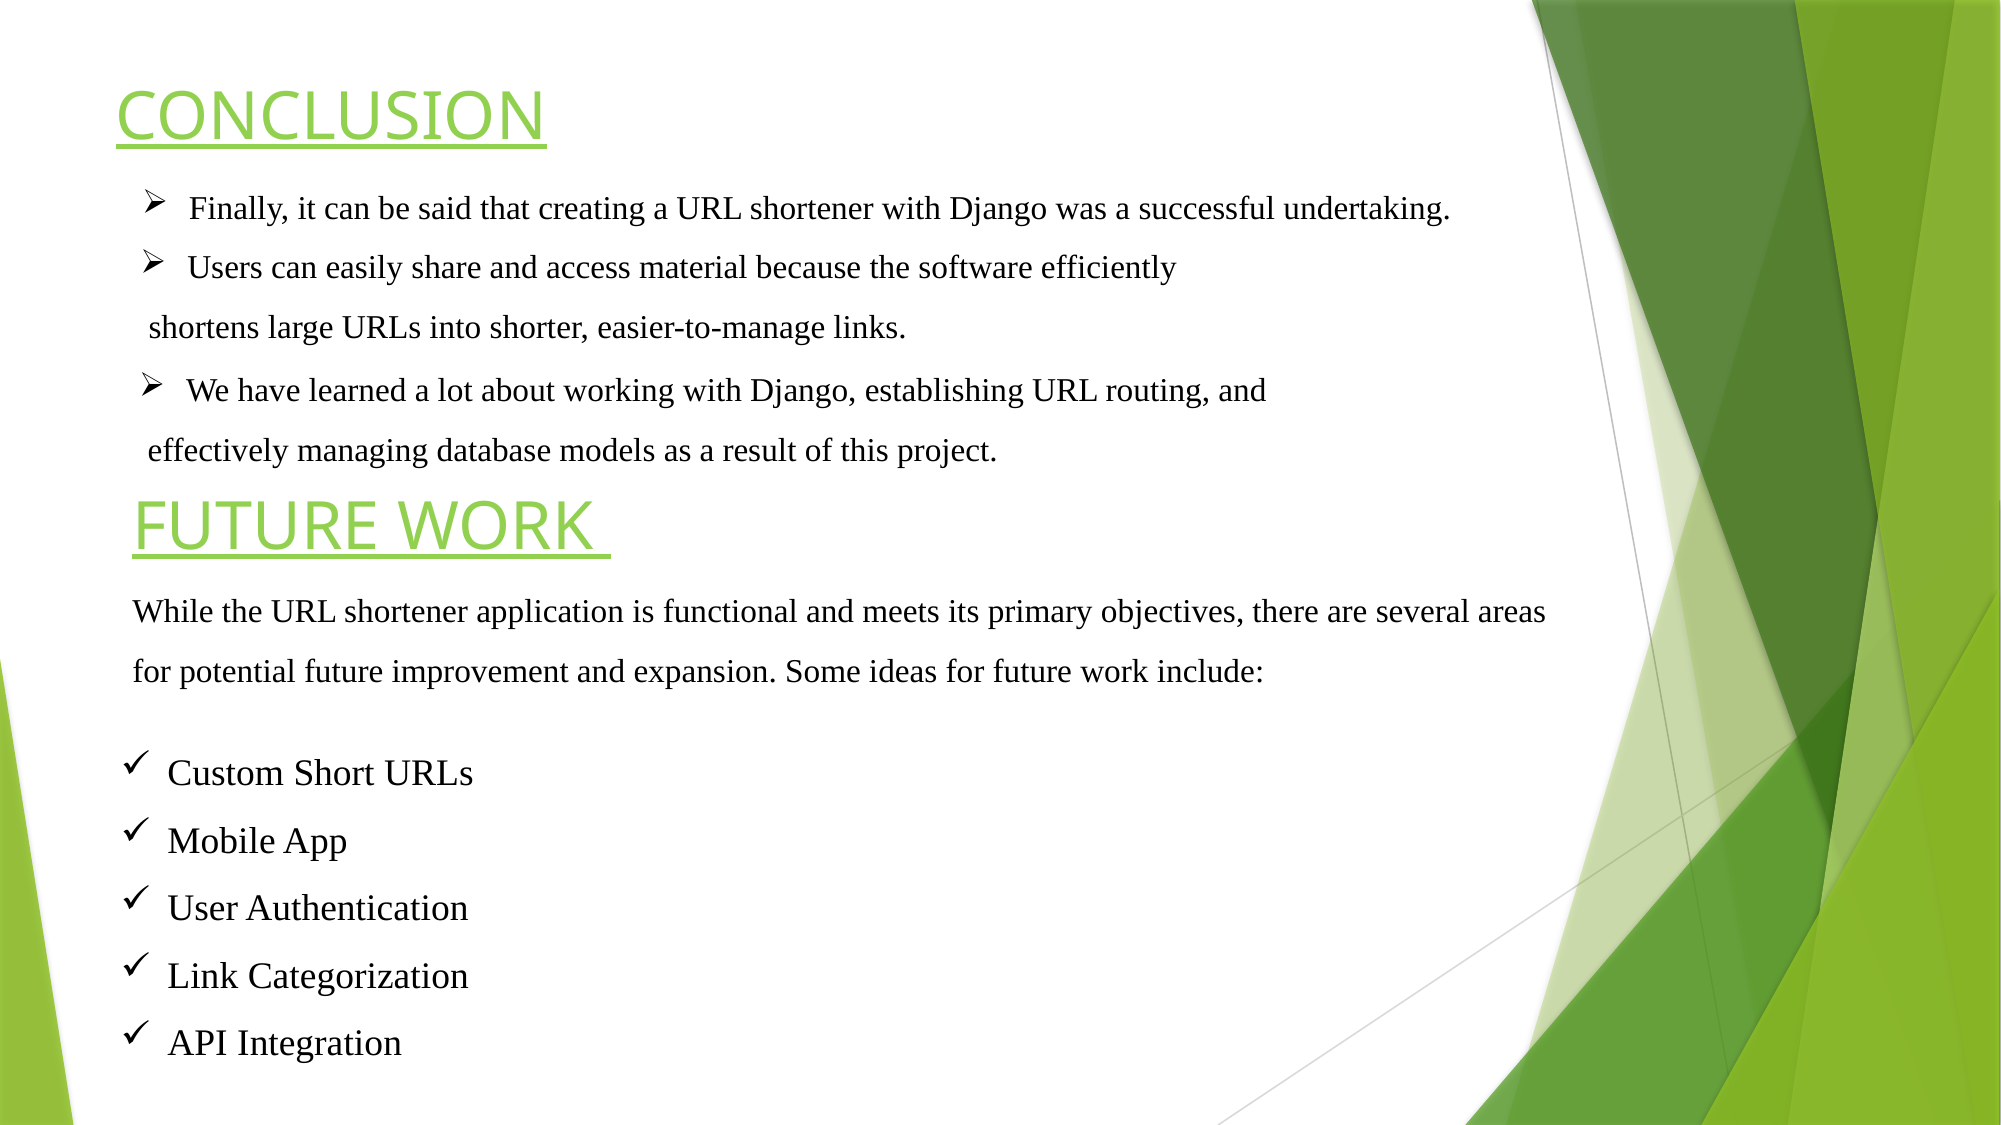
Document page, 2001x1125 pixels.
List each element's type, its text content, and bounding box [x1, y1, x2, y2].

title CONCLUSION [100, 65, 1511, 173]
text_box While the URL shortener application is functional and meets its primary objectives, there are several areas for potential future improvement and expansion. Some ideas for future work include: [117, 561, 1762, 757]
text_box Finally, it can be said that creating a URL shortener with Django was a successful undertaking. [127, 178, 1486, 234]
text_box Custom Short URLs Mobile App User Authentication Link Categorization API Integration [105, 650, 489, 1071]
text_box FUTURE WORK [117, 475, 1122, 561]
text_box Users can easily share and access material because the software efficiently shortens large URLs into shorter, easier-to-manage links. [125, 218, 1194, 341]
text_box We have learned a lot about working with Django, establishing URL routing, and effectively managing database models as a result of this project. [124, 341, 1284, 521]
